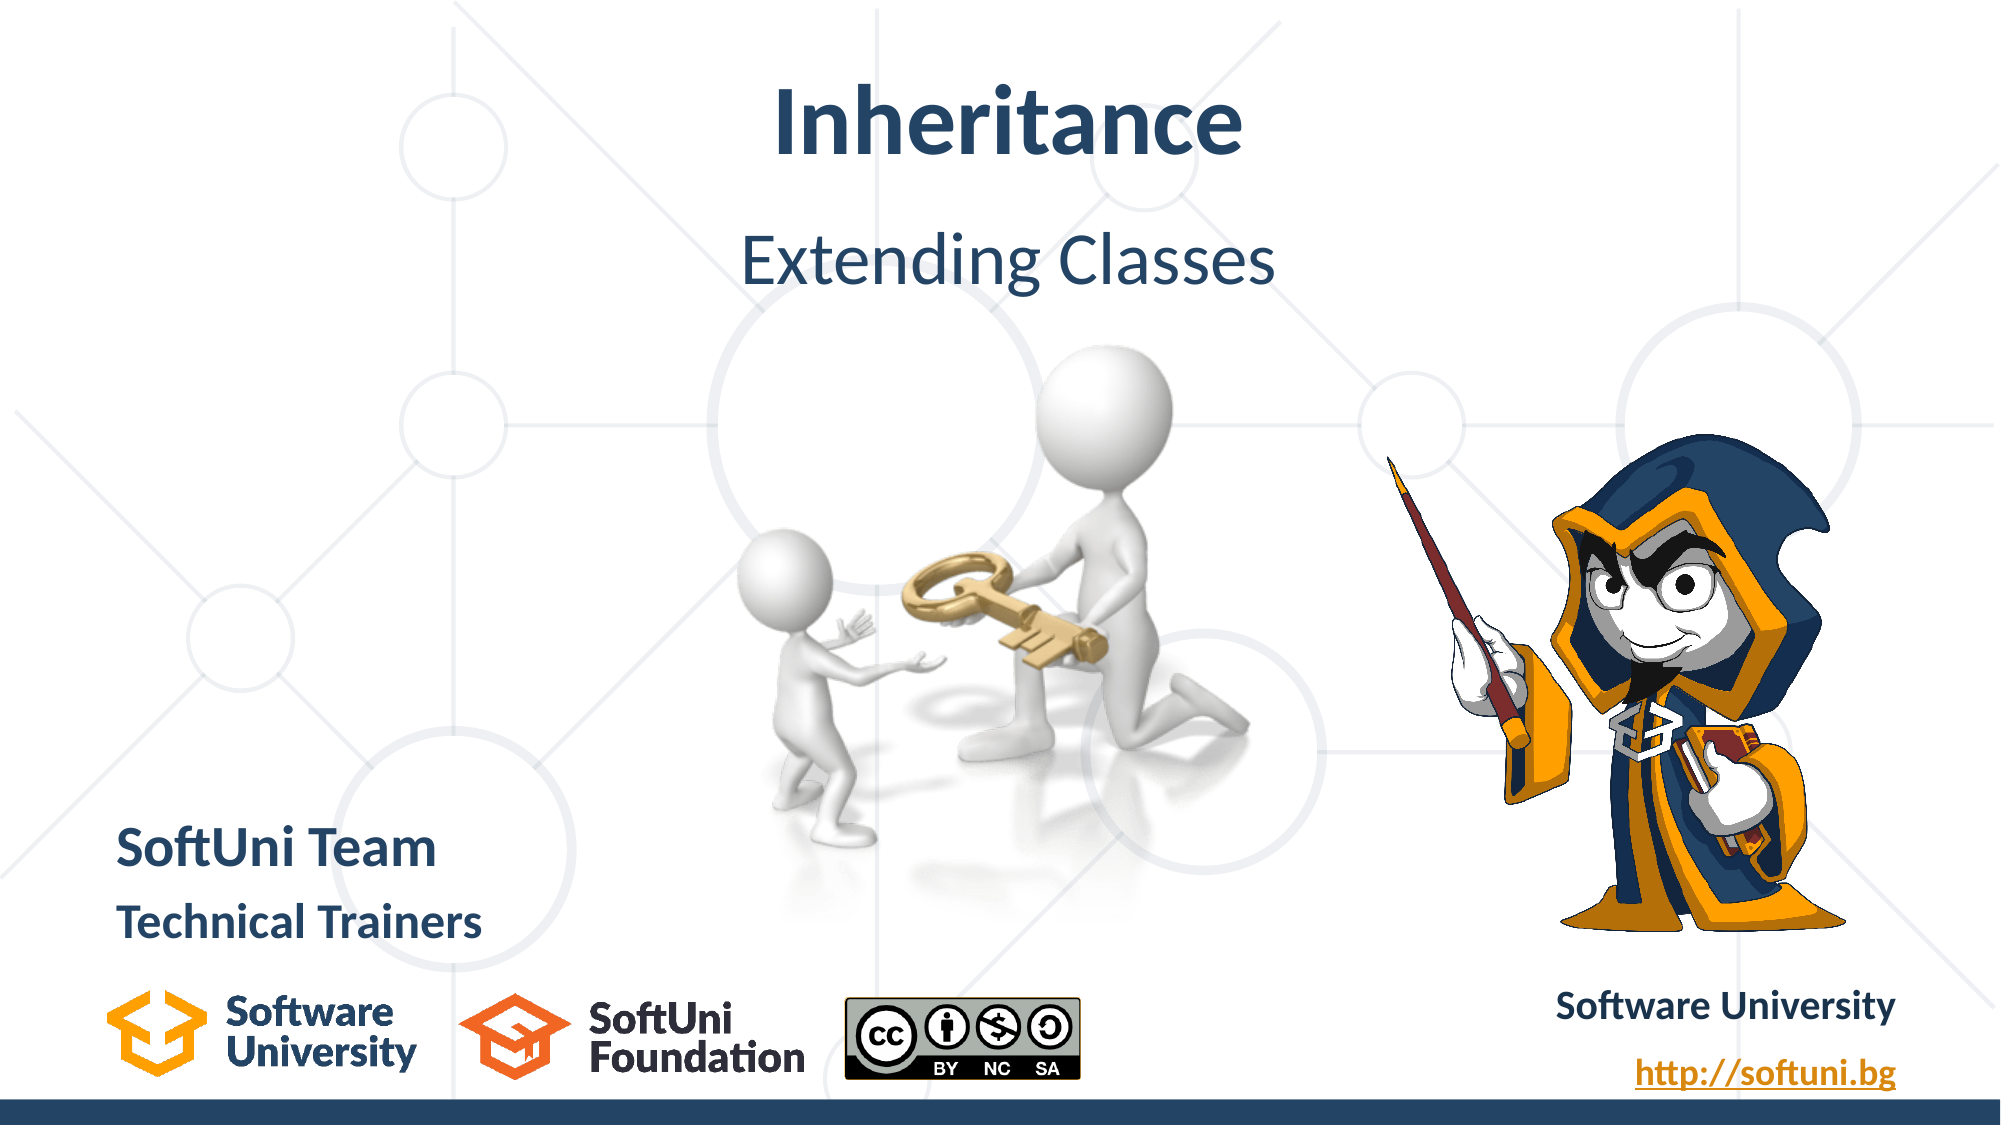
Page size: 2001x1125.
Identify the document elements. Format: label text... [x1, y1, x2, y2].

picture [845, 998, 1081, 1079]
list Technical Trainers [110, 880, 595, 954]
text_box Extending Classes [371, 194, 1647, 340]
list SoftUni Team [110, 800, 595, 880]
picture [221, 990, 417, 1077]
picture [1369, 389, 1891, 953]
title Inheritance [109, 41, 1909, 187]
list Software University [1417, 970, 1903, 1034]
list http://softuni.bg [1417, 1040, 1903, 1098]
picture [726, 337, 1274, 925]
picture [107, 990, 211, 1077]
picture [458, 993, 804, 1080]
